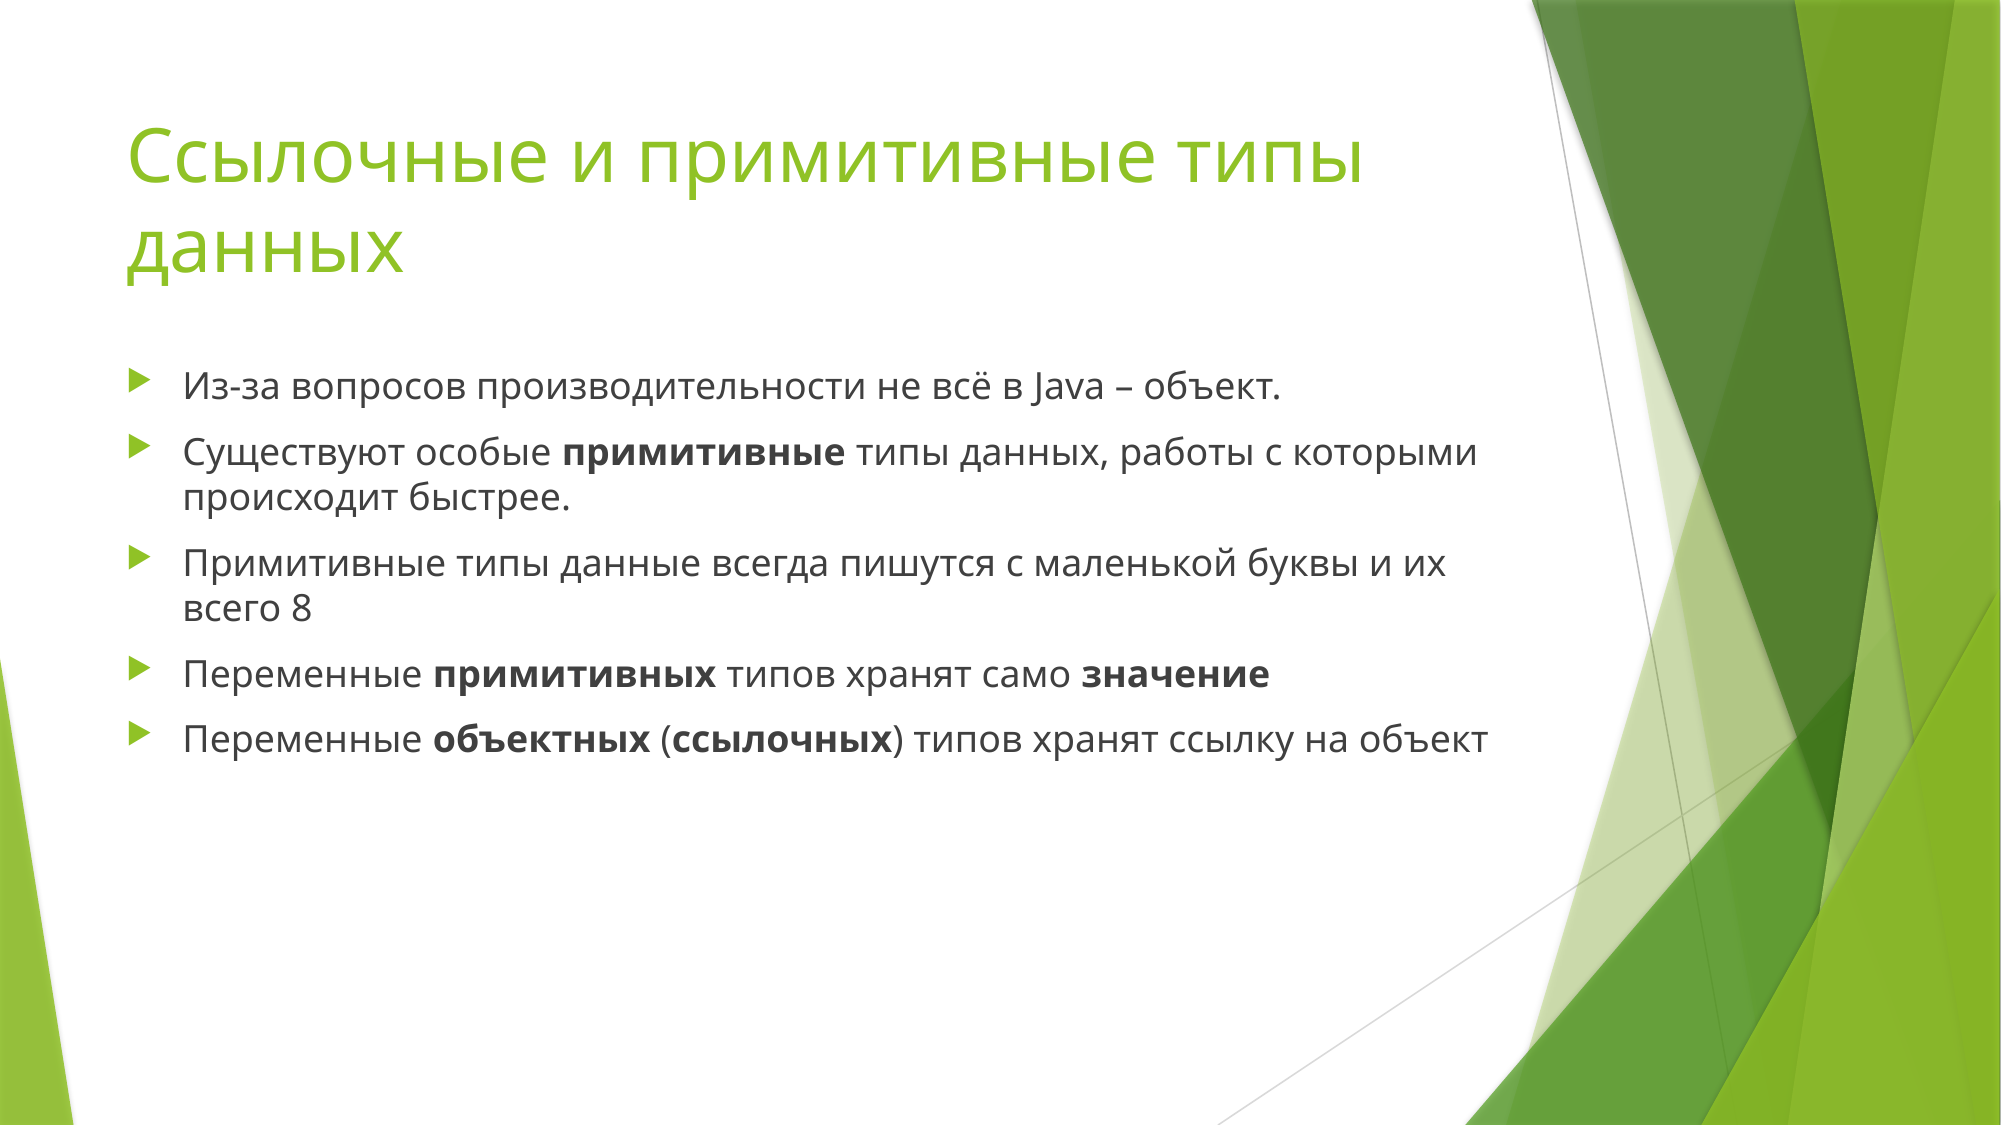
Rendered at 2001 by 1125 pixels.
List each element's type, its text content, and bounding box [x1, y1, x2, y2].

title Ссылочные и примитивные типы данных [111, 99, 1522, 317]
list Из-за вопросов производительности не всё в Java – объект. Существуют особые примитивные типы данных, работы с которыми происходит быстрее. Примитивные типы данные всегда пишутся с маленькой буквы и их всего 8 Переменные примитивных типов хранят само значение Переменные объектных (ссылочных) типов хранят ссылку на объект [111, 354, 1522, 992]
